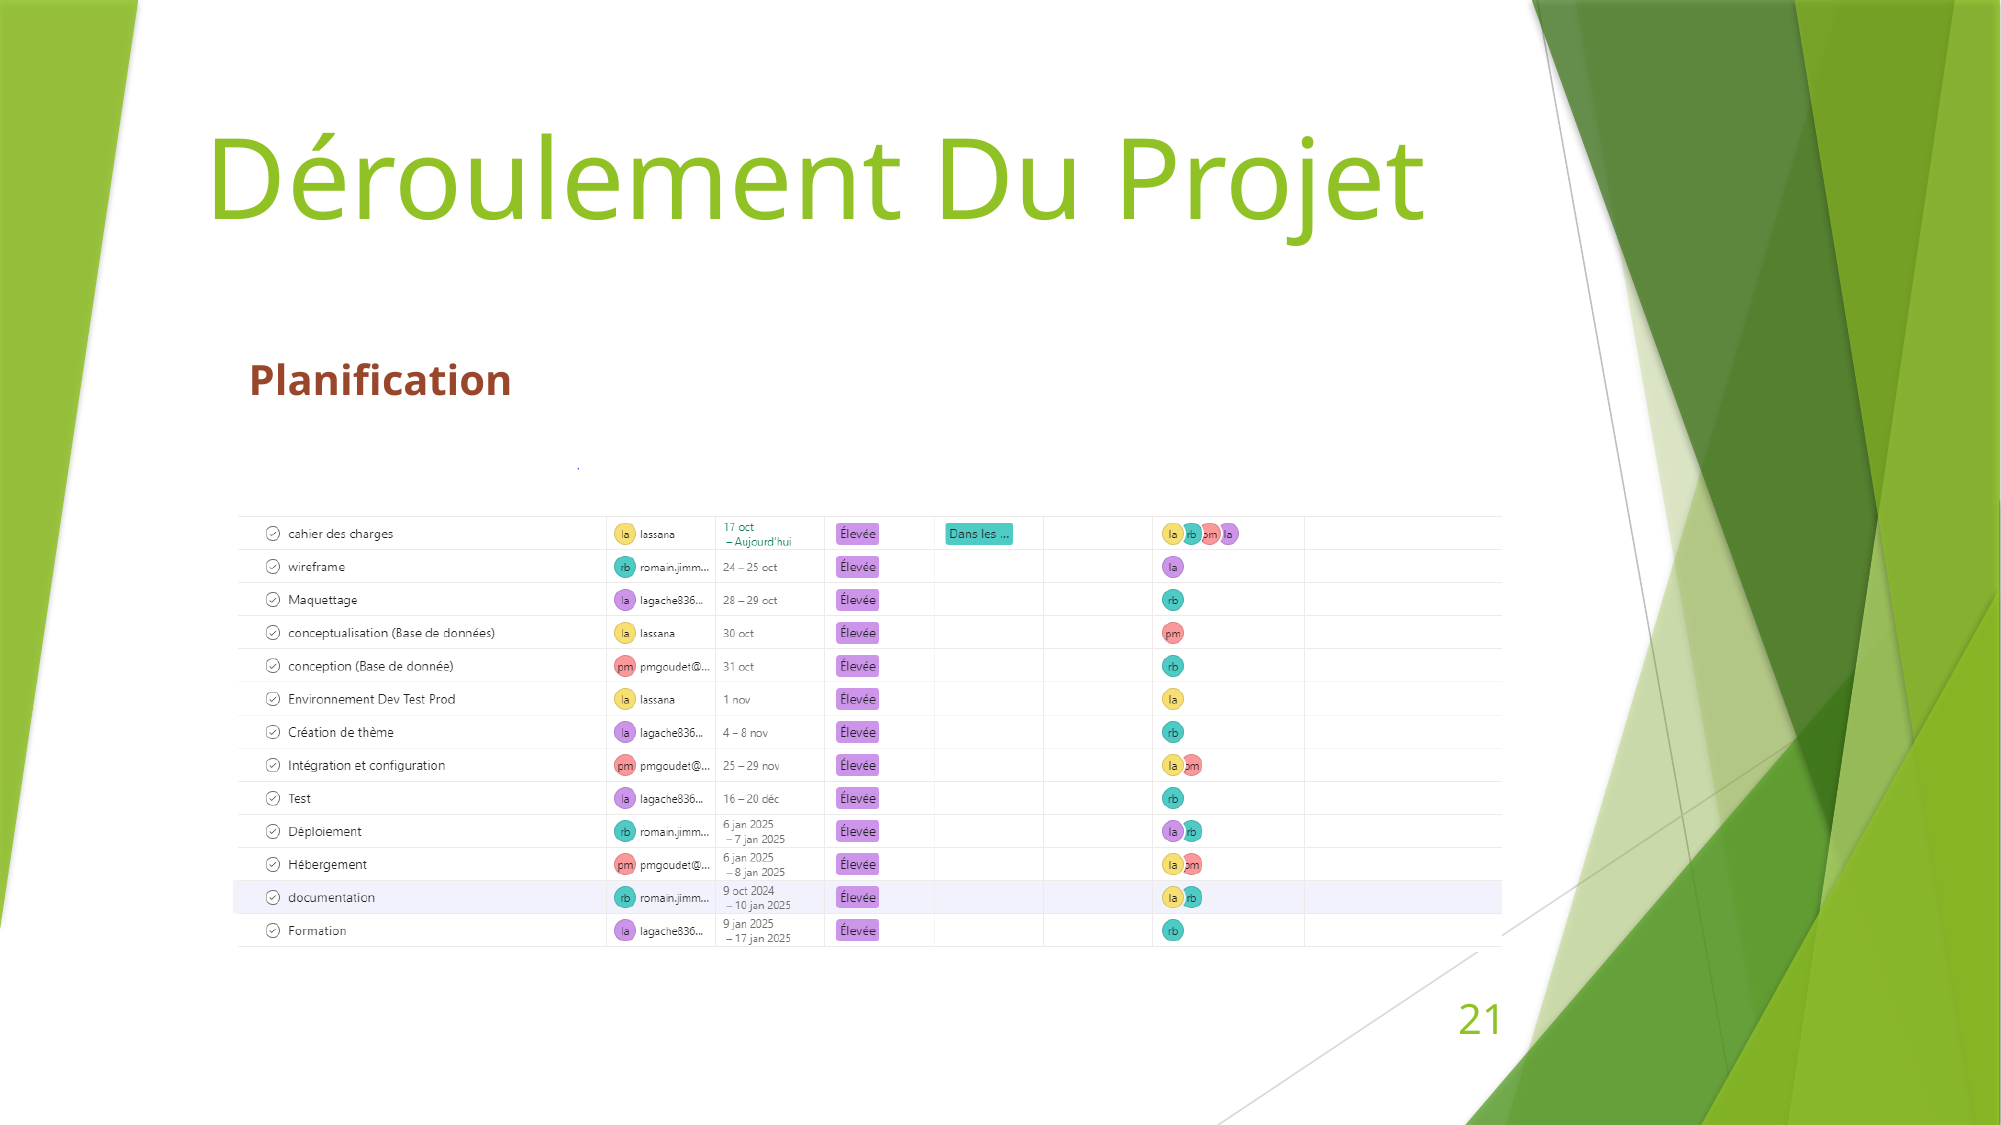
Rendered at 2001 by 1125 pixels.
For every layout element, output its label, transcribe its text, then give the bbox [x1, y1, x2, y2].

picture [233, 466, 1502, 953]
slide_number 21 [1409, 991, 1522, 1051]
title Déroulement Du Projet [189, 112, 1464, 250]
text_box Planification [233, 345, 794, 438]
